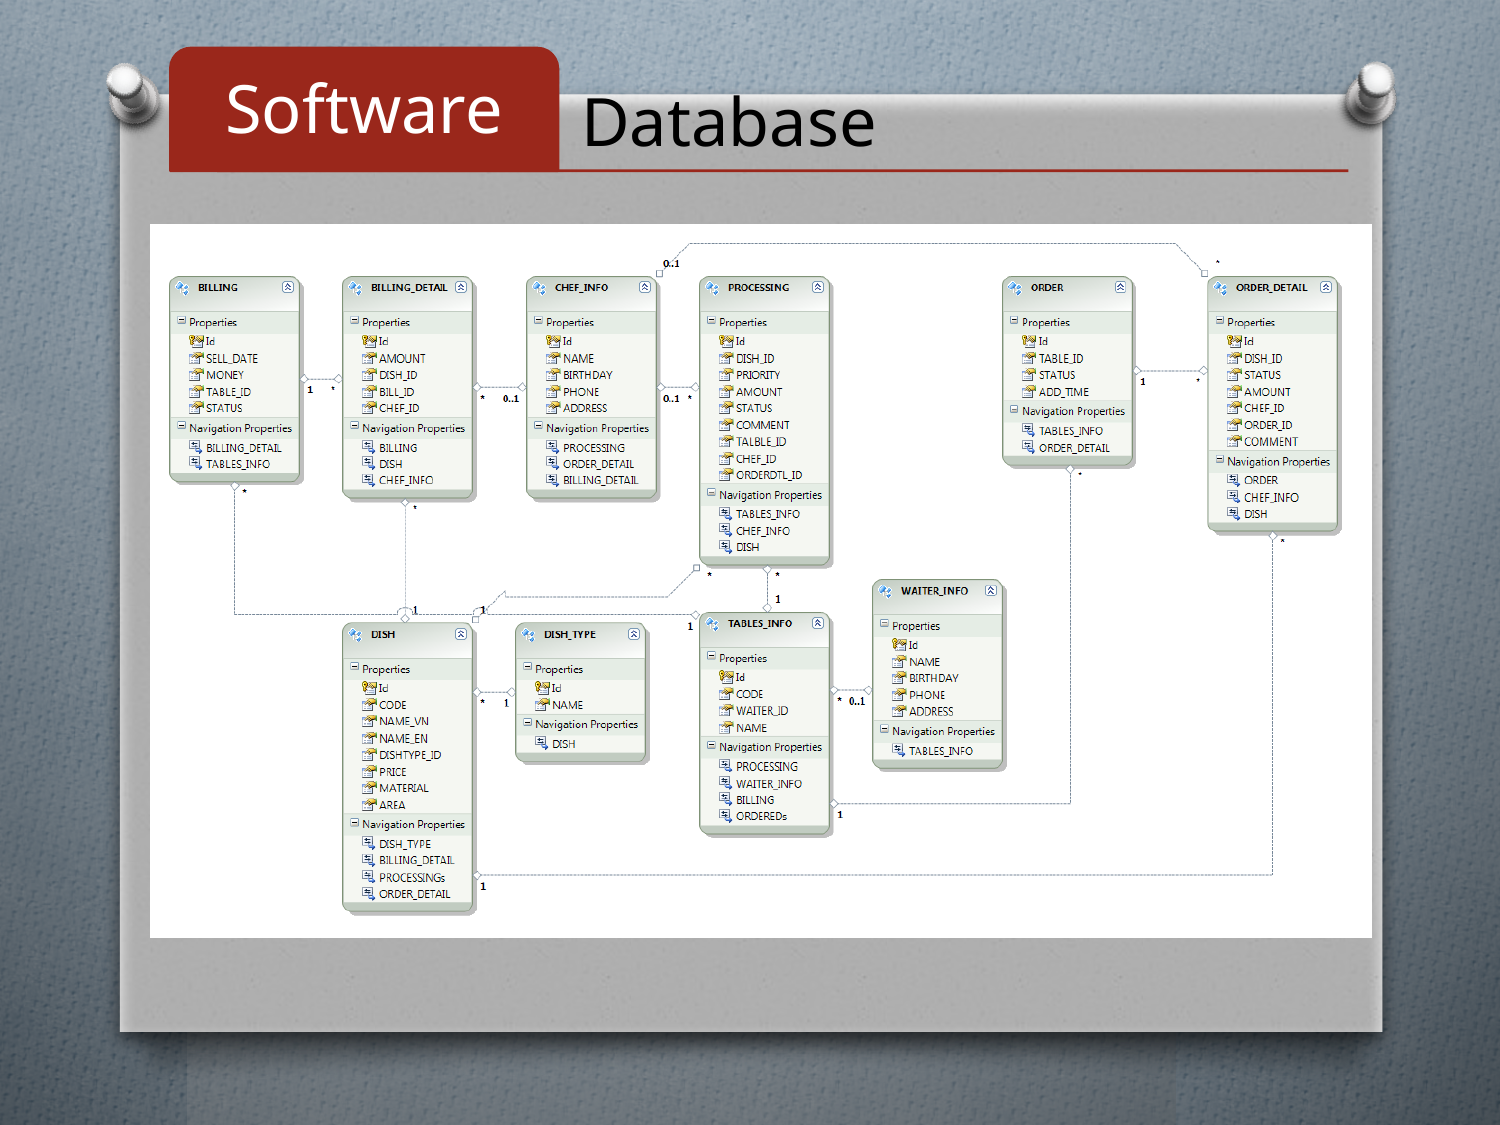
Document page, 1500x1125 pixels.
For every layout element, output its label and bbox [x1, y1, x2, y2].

picture [1326, 35, 1439, 156]
list [193, 0, 1326, 224]
picture [75, 29, 172, 153]
picture [149, 224, 1372, 938]
